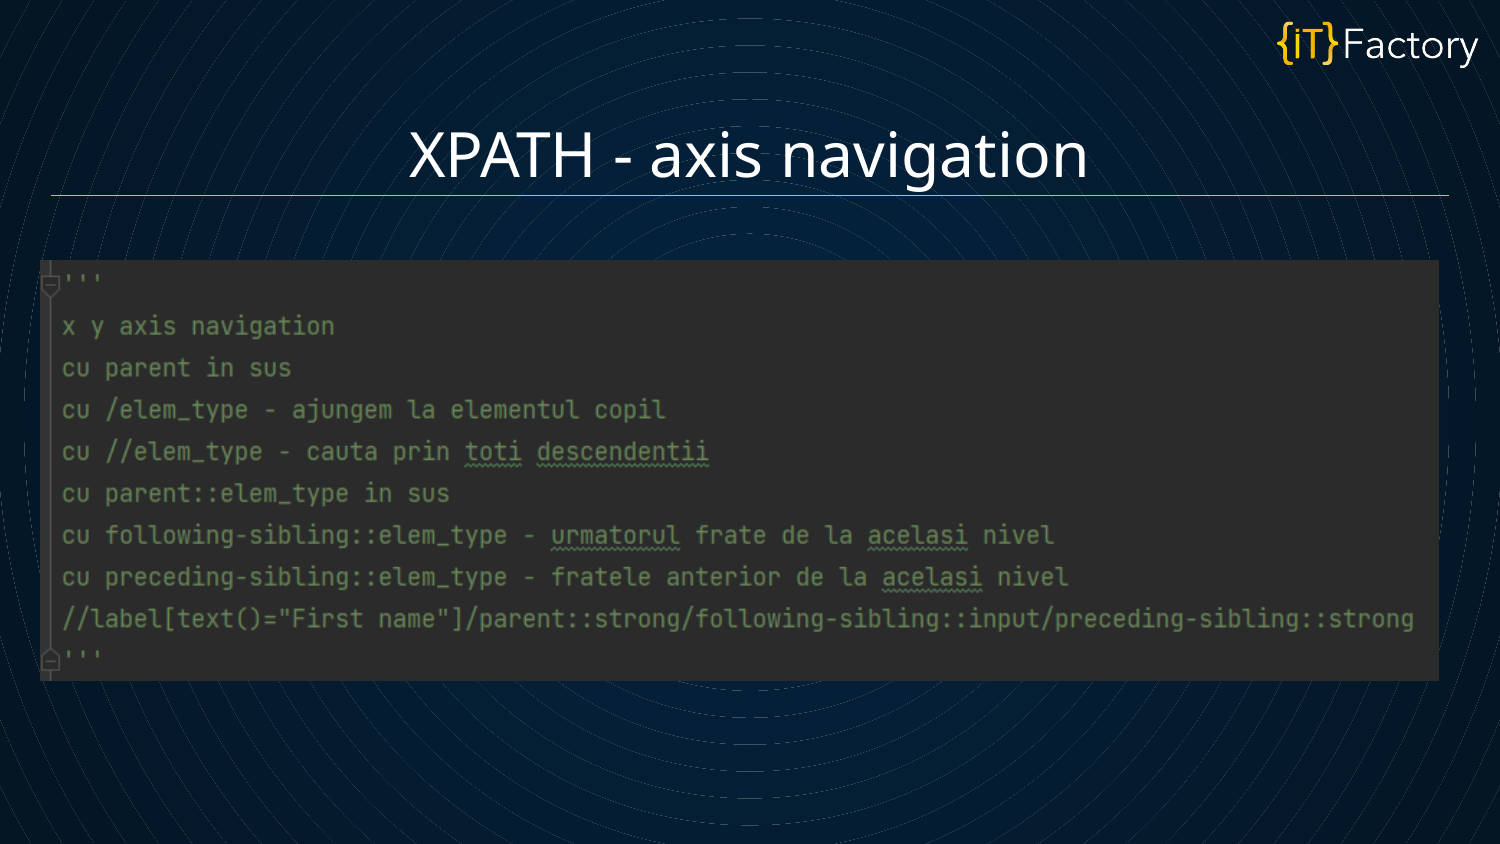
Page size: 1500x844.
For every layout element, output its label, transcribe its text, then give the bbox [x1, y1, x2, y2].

picture [40, 260, 1439, 681]
picture [1277, 16, 1479, 73]
title XPATH - axis navigation [51, 105, 1449, 195]
title XPATH - axis navigation [51, 202, 1449, 206]
text_box [51, 232, 1449, 562]
